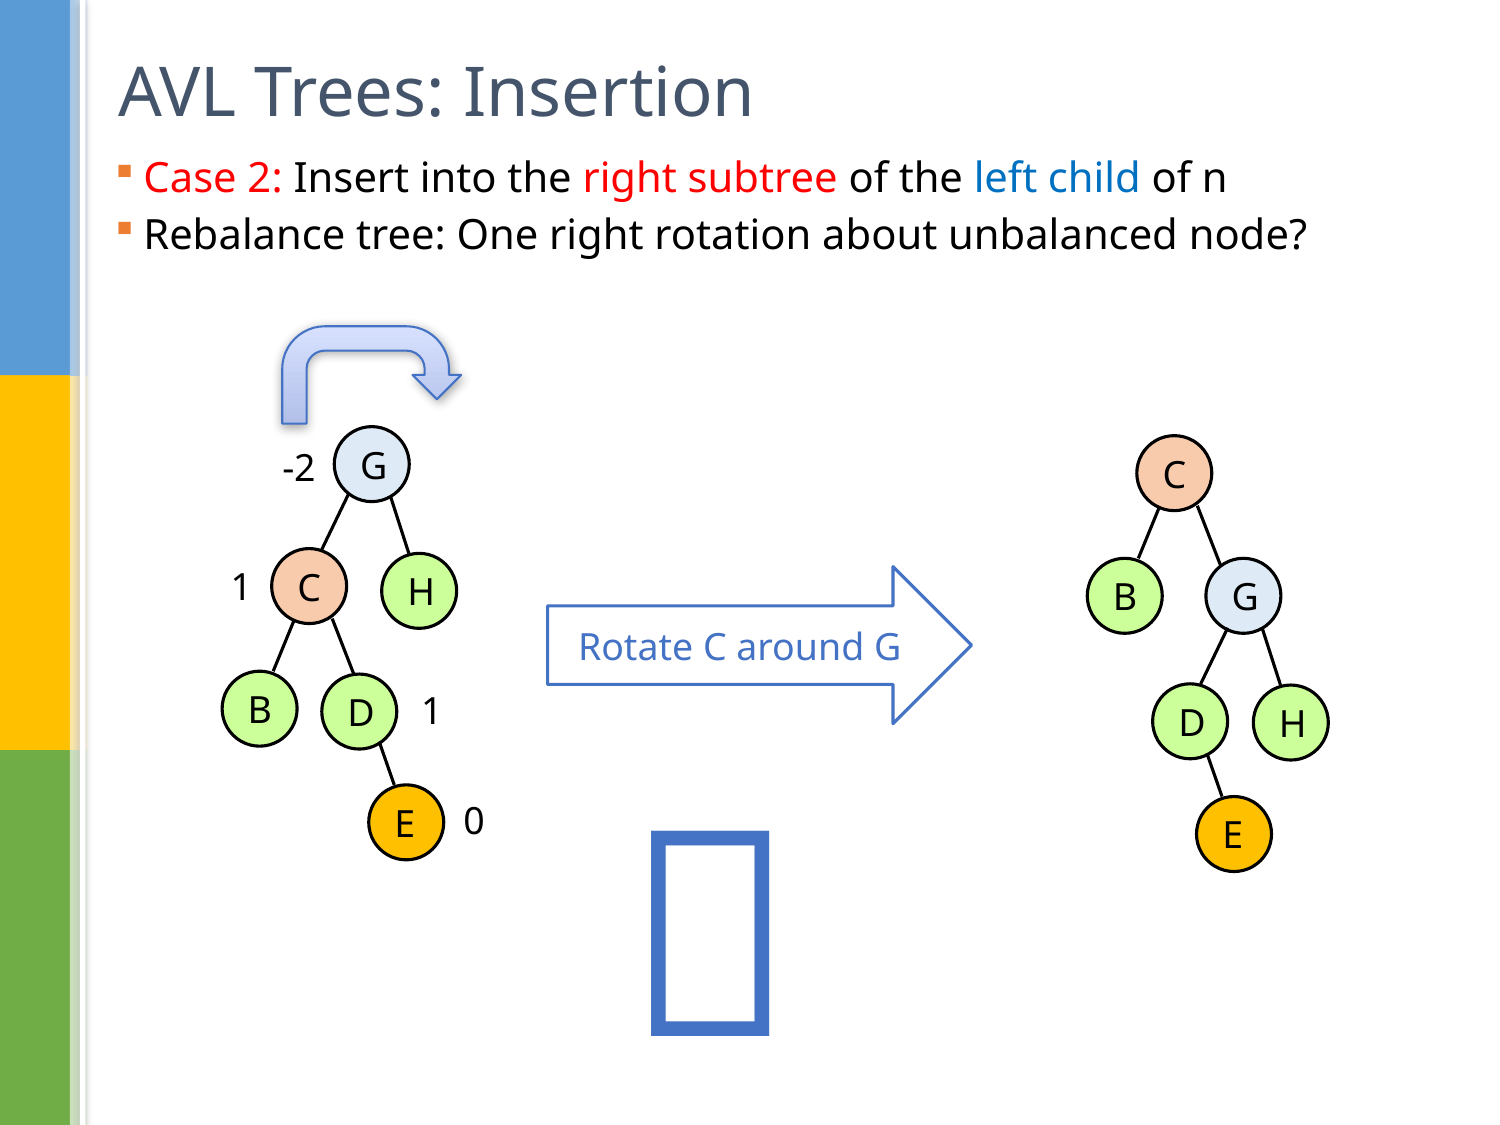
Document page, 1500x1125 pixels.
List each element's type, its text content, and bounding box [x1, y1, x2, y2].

text_box H [381, 553, 457, 629]
list Case 2: Insert into the right subtree of the left child of n Rebalance tree: One right rotation about unbalanced node? [100, 148, 1430, 1048]
text_box Rotate C around G [546, 565, 973, 726]
text_box C [271, 548, 347, 624]
text_box C [1136, 435, 1212, 511]
text_box H [1253, 685, 1329, 761]
text_box D [1152, 683, 1228, 759]
text_box E [1196, 796, 1272, 872]
text_box -2 [267, 436, 331, 497]
text_box  [609, 741, 884, 1102]
text_box G [1205, 558, 1281, 634]
text_box E [368, 784, 444, 860]
text_box D [321, 674, 397, 750]
text_box 1 [406, 679, 458, 739]
text_box B [1087, 558, 1163, 634]
text_box 1 [215, 555, 268, 615]
title AVL Trees: Insertion [103, 38, 1397, 141]
text_box [281, 325, 463, 425]
text_box G [334, 426, 410, 502]
text_box 0 [448, 789, 500, 850]
text_box B [222, 671, 298, 747]
